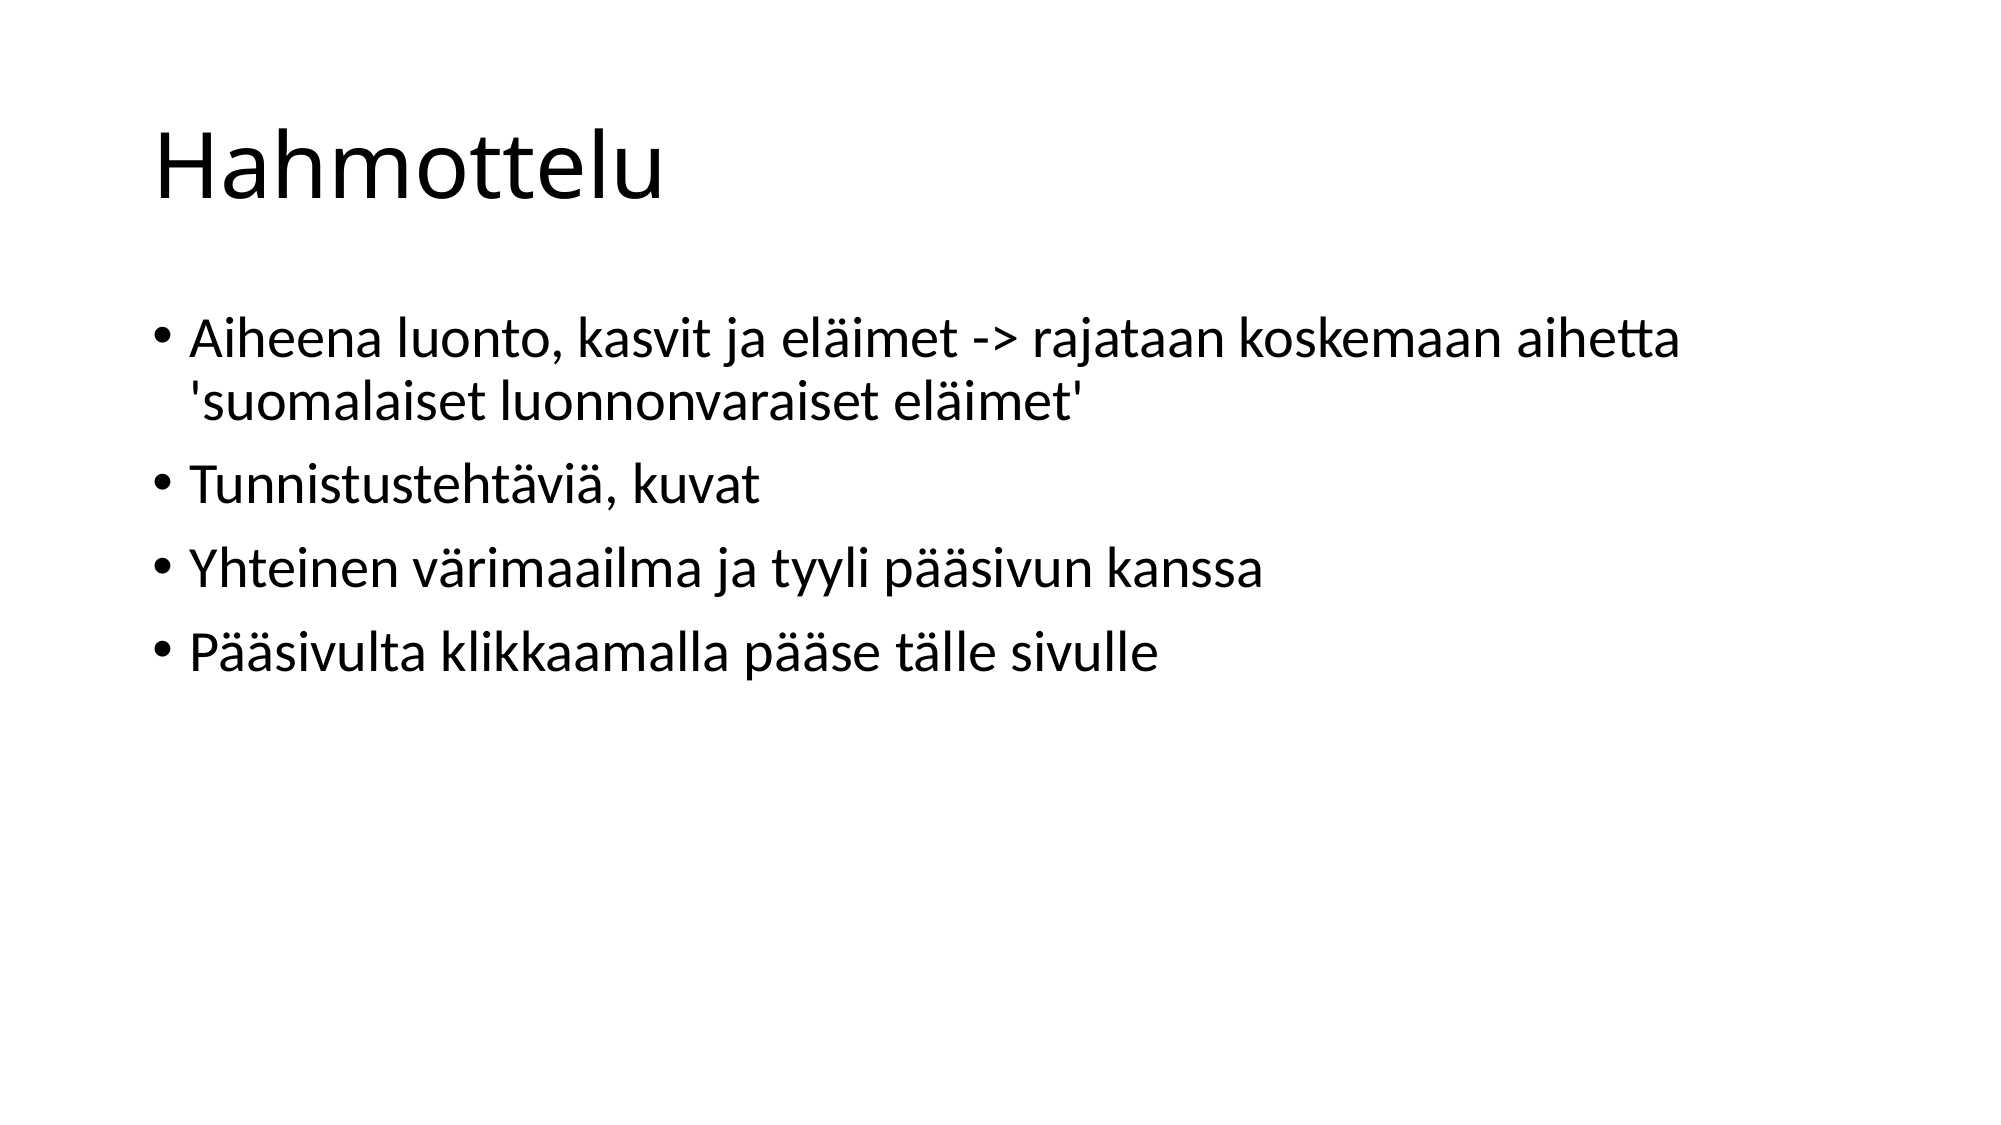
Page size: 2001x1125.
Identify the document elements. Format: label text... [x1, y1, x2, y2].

title Hahmottelu [137, 59, 1863, 278]
list Aiheena luonto, kasvit ja eläimet -> rajataan koskemaan aihetta 'suomalaiset luonnonvaraiset eläimet' Tunnistustehtäviä, kuvat Yhteinen värimaailma ja tyyli pääsivun kanssa Pääsivulta klikkaamalla pääse tälle sivulle [137, 299, 1863, 1014]
